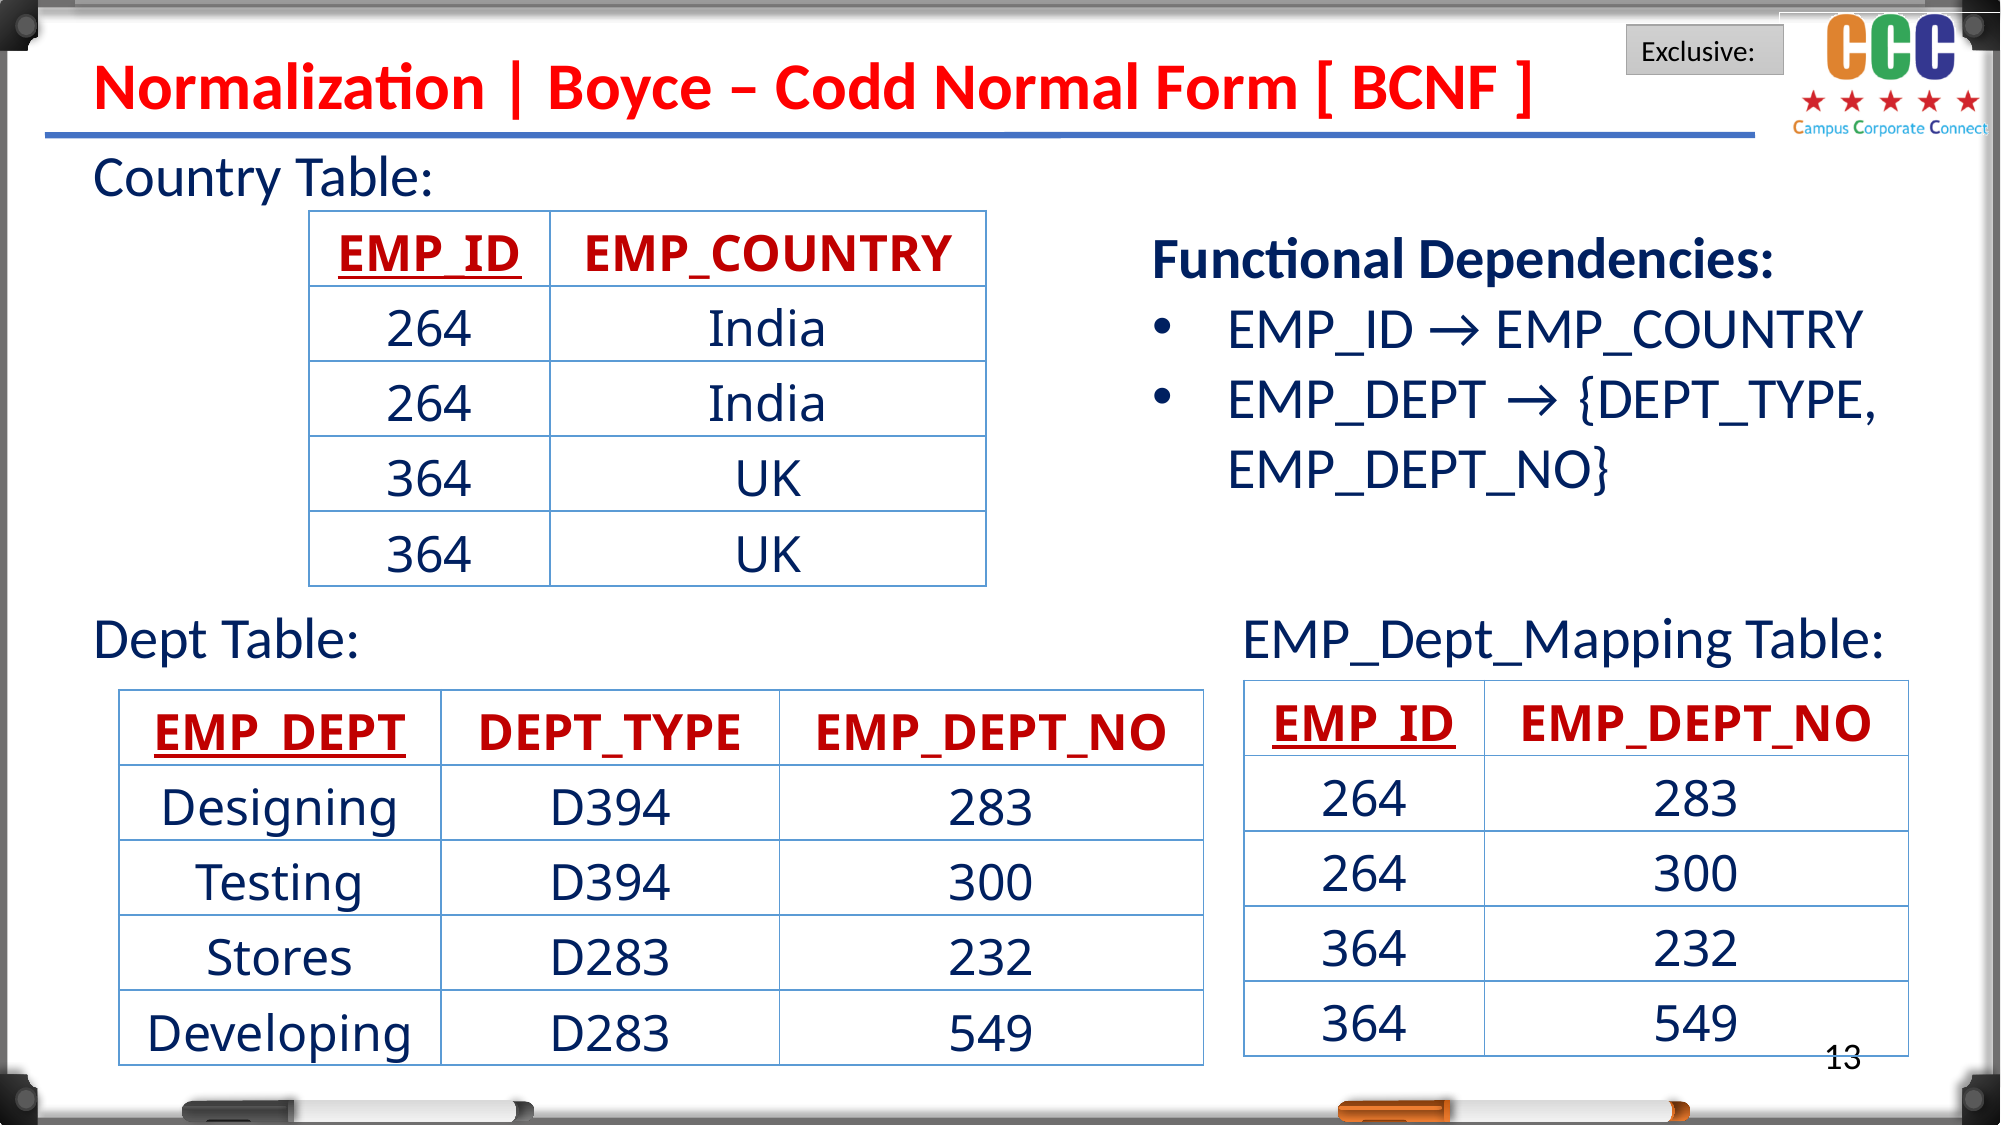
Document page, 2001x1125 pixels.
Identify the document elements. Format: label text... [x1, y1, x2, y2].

table_cell UK [551, 512, 985, 585]
table_cell D394 [442, 841, 779, 914]
table_cell D283 [442, 991, 779, 1064]
table_header EMP_COUNTRY [551, 212, 985, 285]
table_cell Designing [120, 766, 440, 839]
table_header EMP_ID [1245, 681, 1484, 755]
text_box EMP_Dept_Mapping Table: [1227, 592, 1925, 678]
text_box Functional Dependencies: EMP_ID → EMP_COUNTRY EMP_DEPT → {DEPT_TYPE, EMP_DEPT_NO} [1137, 212, 1894, 508]
table_cell 264 [1245, 832, 1484, 905]
table_cell Testing [120, 841, 440, 914]
table_cell India [551, 362, 985, 435]
table_cell UK [551, 437, 985, 510]
text_box Dept Table: [79, 592, 502, 678]
table_cell 264 [310, 287, 549, 360]
table_cell 364 [310, 437, 549, 510]
table_cell 300 [1485, 832, 1908, 905]
table_header EMP_DEPT [120, 691, 440, 764]
table_header EMP_ID [310, 212, 549, 285]
table_cell 364 [1245, 982, 1484, 1055]
table_cell 300 [780, 841, 1203, 914]
table_cell 549 [780, 991, 1203, 1064]
table_cell 232 [780, 916, 1203, 989]
table_cell India [551, 287, 985, 360]
picture [1779, 12, 2001, 138]
table_cell 283 [1485, 756, 1908, 830]
table_cell 232 [1485, 907, 1908, 980]
text_box Country Table: [79, 131, 502, 216]
table_cell 264 [310, 362, 549, 435]
text_box Normalization | Boyce – Codd Normal Form [ BCNF ] [79, 35, 1577, 130]
table_cell 364 [310, 512, 549, 585]
table_cell D394 [442, 766, 779, 839]
table_cell 364 [1245, 907, 1484, 980]
table_header EMP_DEPT_NO [780, 691, 1203, 764]
table_header EMP_DEPT_NO [1485, 681, 1908, 755]
table_cell Developing [120, 991, 440, 1064]
table_cell Stores [120, 916, 440, 989]
table_header DEPT_TYPE [442, 691, 779, 764]
table_cell 283 [780, 766, 1203, 839]
table_cell D283 [442, 916, 779, 989]
table_cell 264 [1245, 756, 1484, 830]
table_cell 549 [1485, 982, 1908, 1055]
